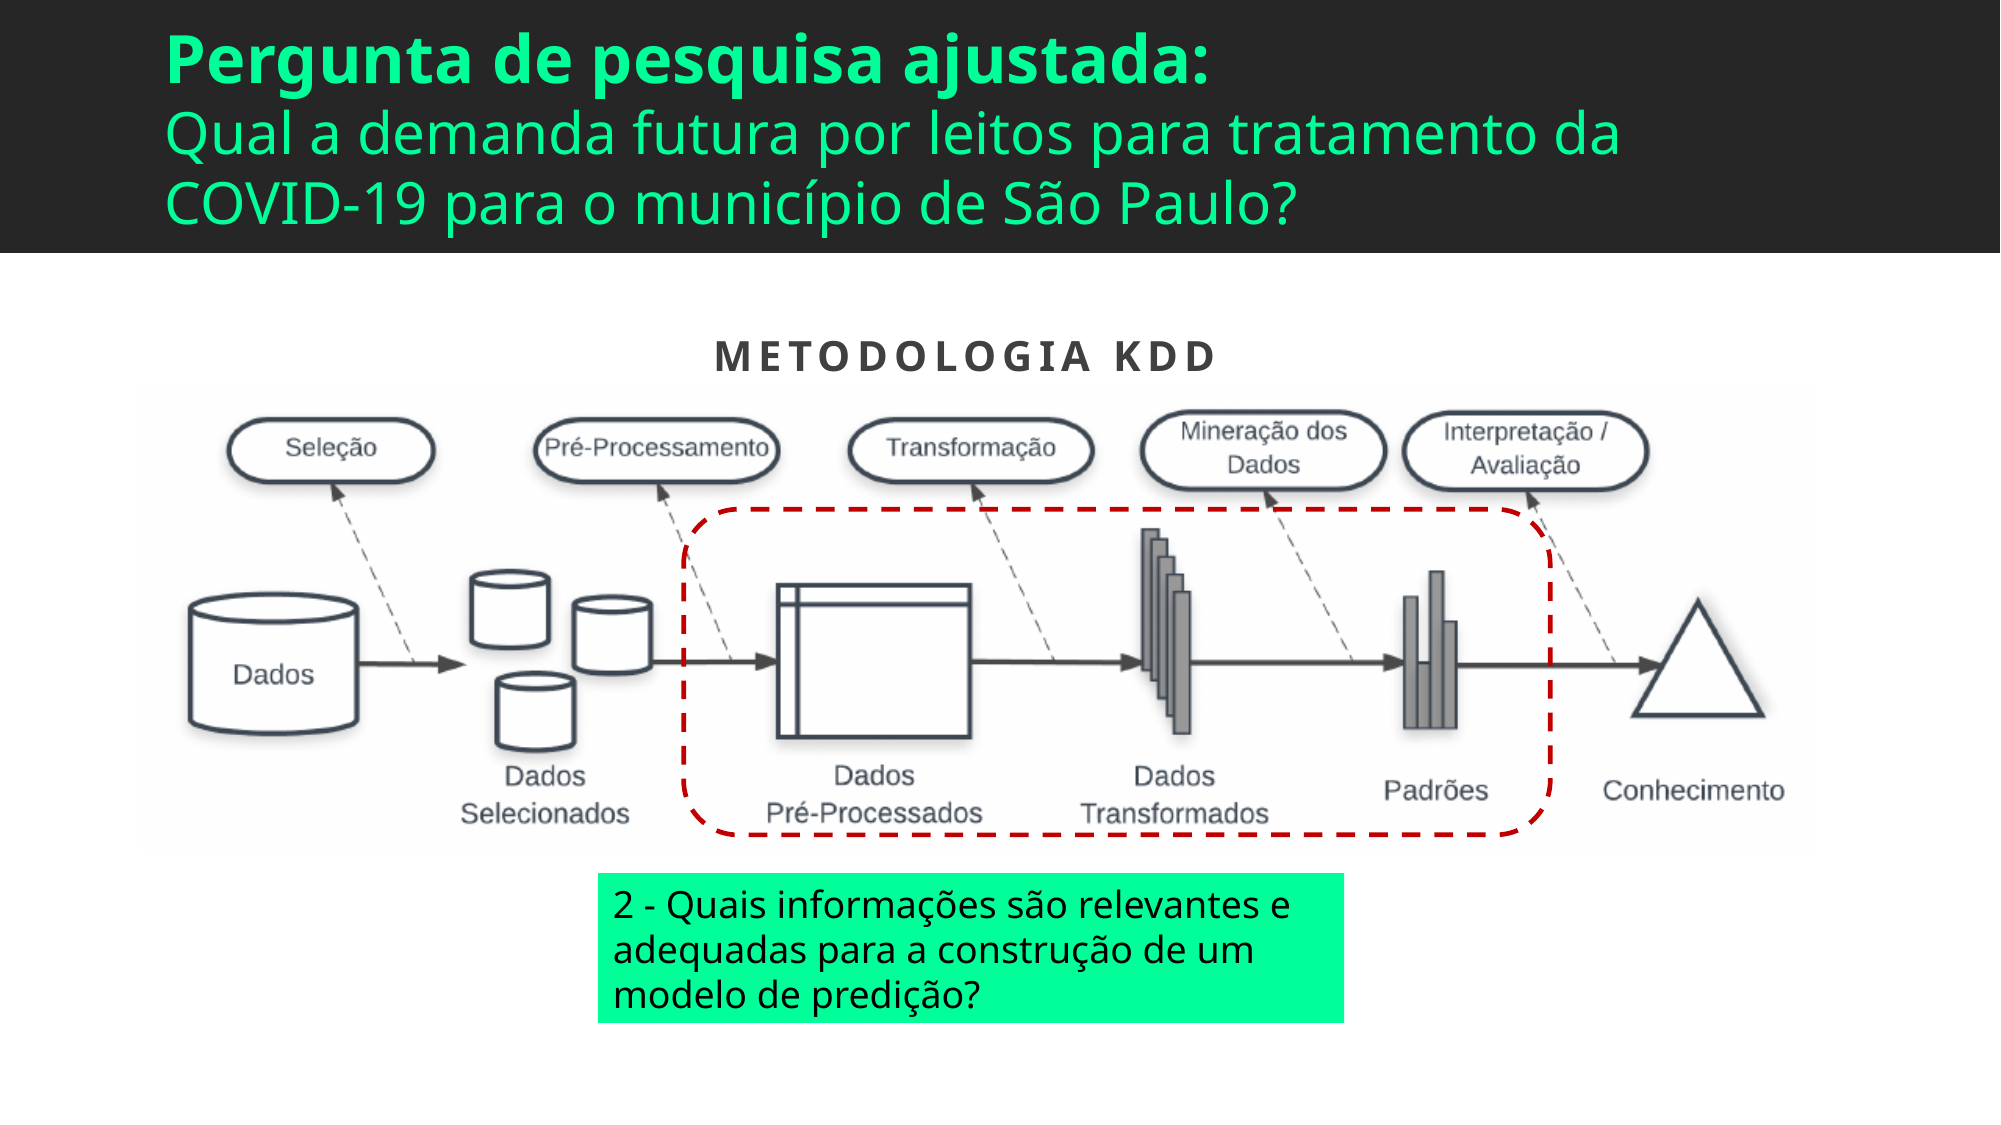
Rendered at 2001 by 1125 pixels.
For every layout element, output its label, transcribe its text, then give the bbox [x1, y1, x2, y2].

text_box METODOLOGIA KDD [573, 322, 1356, 386]
picture [99, 386, 1849, 855]
text_box Pergunta de pesquisa ajustada: Qual a demanda futura por leitos para tratamento da COVID-19 para o município de São Paulo? [0, 0, 2000, 254]
text_box 2 - Quais informações são relevantes e adequadas para a construção de um modelo de predição? [598, 873, 1345, 1023]
